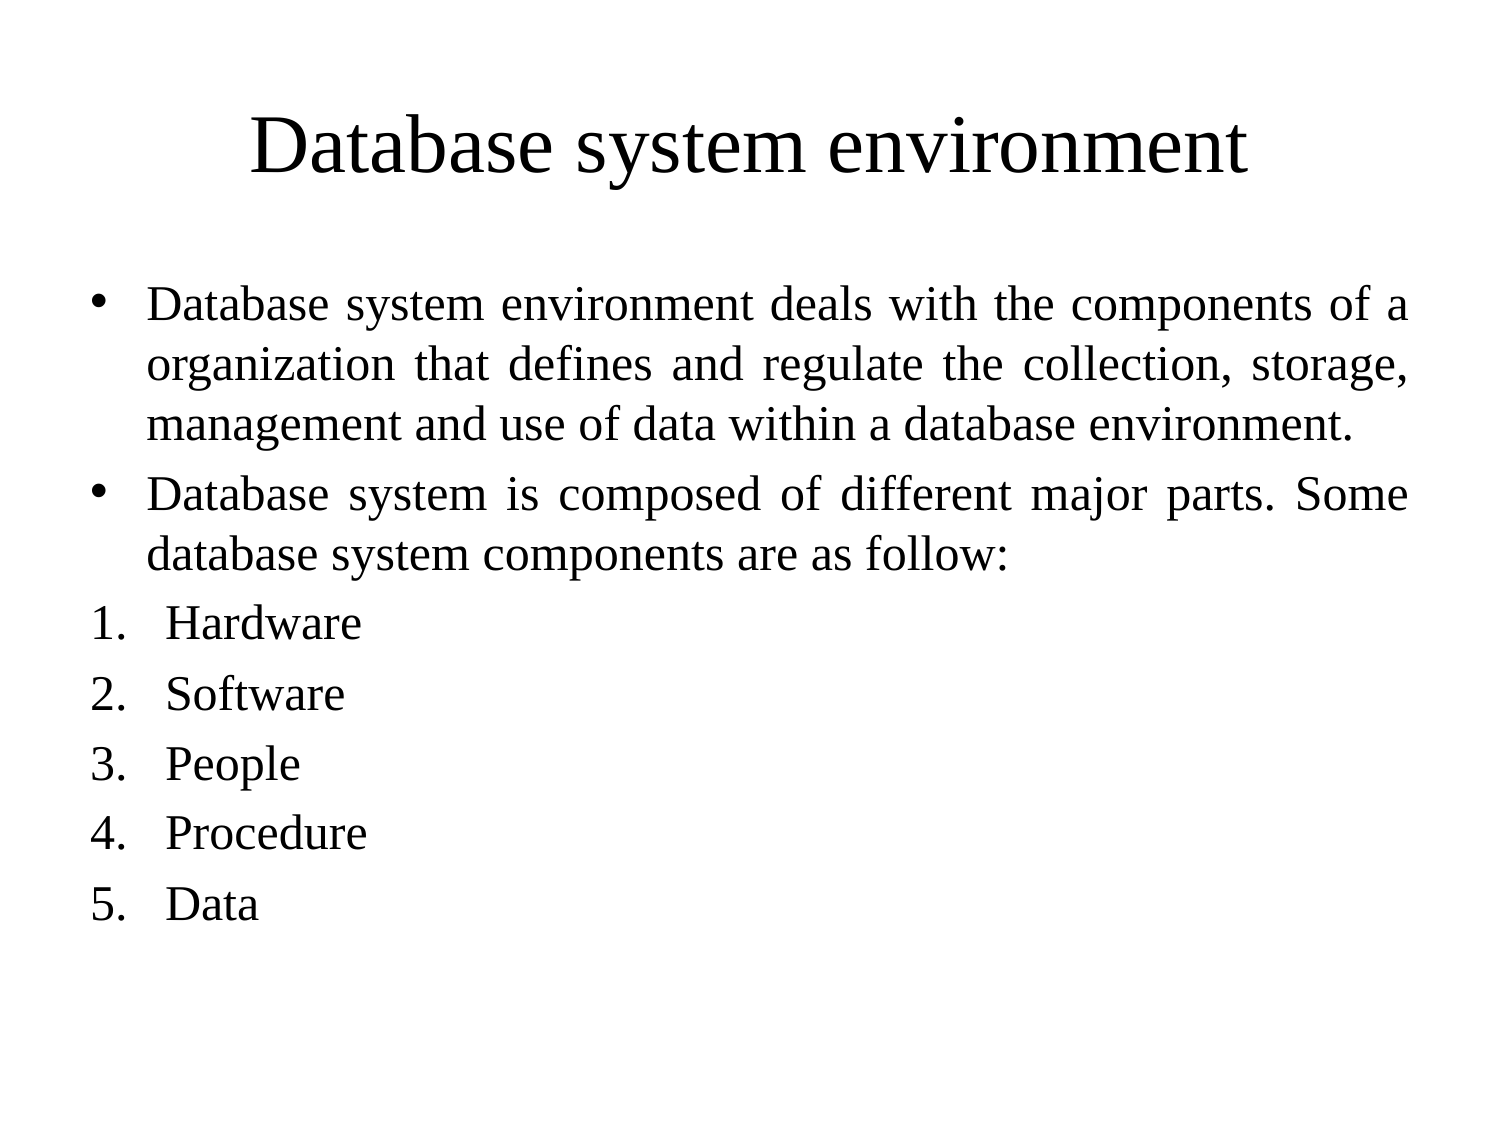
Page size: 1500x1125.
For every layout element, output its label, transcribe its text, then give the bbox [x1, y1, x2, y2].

title Database system environment [75, 45, 1425, 233]
list Database system environment deals with the components of a organization that defines and regulate the collection, storage, management and use of data within a database environment. Database system is composed of different major parts. Some database system components are as follow: Hardware Software People Procedure Data [75, 262, 1425, 1005]
